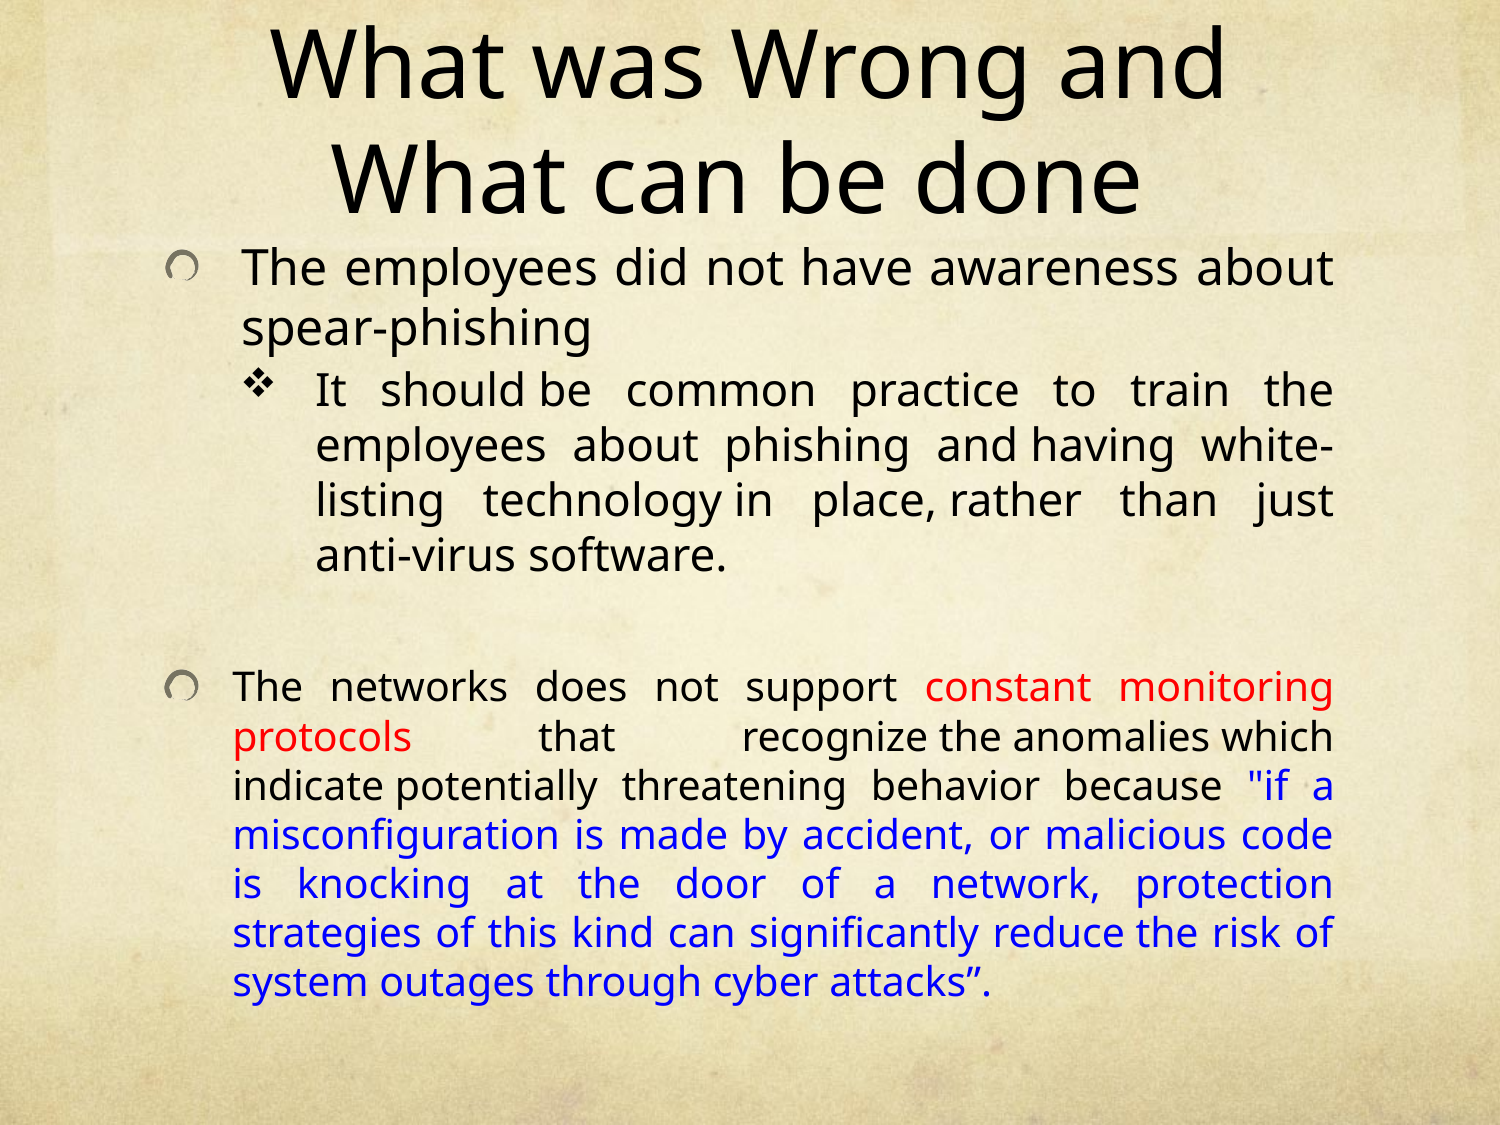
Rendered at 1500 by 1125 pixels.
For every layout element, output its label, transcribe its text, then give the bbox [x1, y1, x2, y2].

picture [0, 0, 1500, 1125]
text_box It should be common practice to train the employees about phishing and having white-listing technology in place, rather than just anti-virus software. [149, 353, 1350, 599]
list The employees did not have awareness about spear-phishing [150, 227, 1350, 353]
title What was Wrong and What can be done [150, 41, 1350, 194]
text_box The networks does not support constant monitoring protocols that recognize the anomalies which indicate potentially threatening behavior because "if a misconfiguration is made by accident, or malicious code is knocking at the door of a network, protection strategies of this kind can significantly reduce the risk of system outages through cyber attacks”. [149, 653, 1350, 1020]
